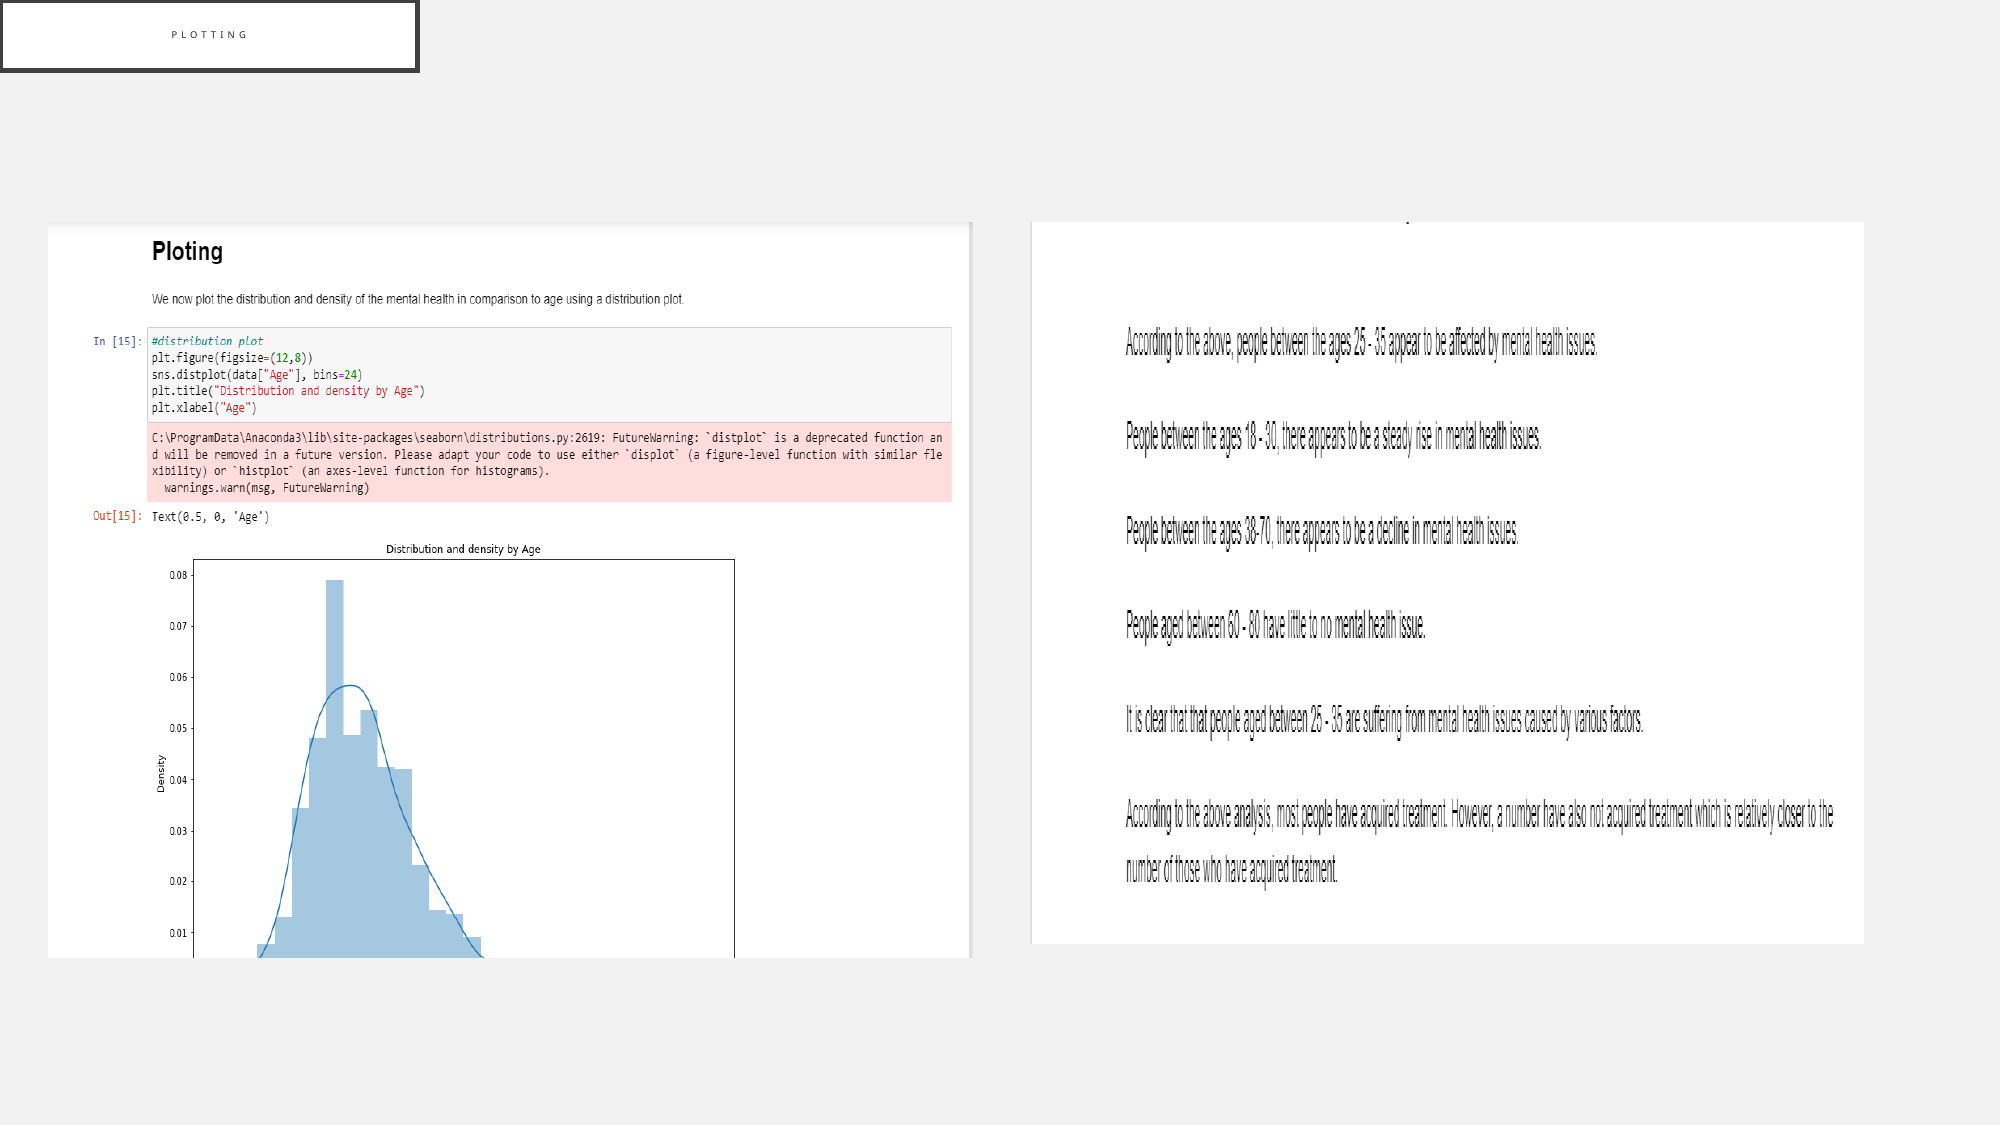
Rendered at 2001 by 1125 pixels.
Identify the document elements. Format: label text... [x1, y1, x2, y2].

title Plotting [0, 0, 420, 73]
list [48, 222, 973, 958]
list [1030, 222, 1863, 944]
